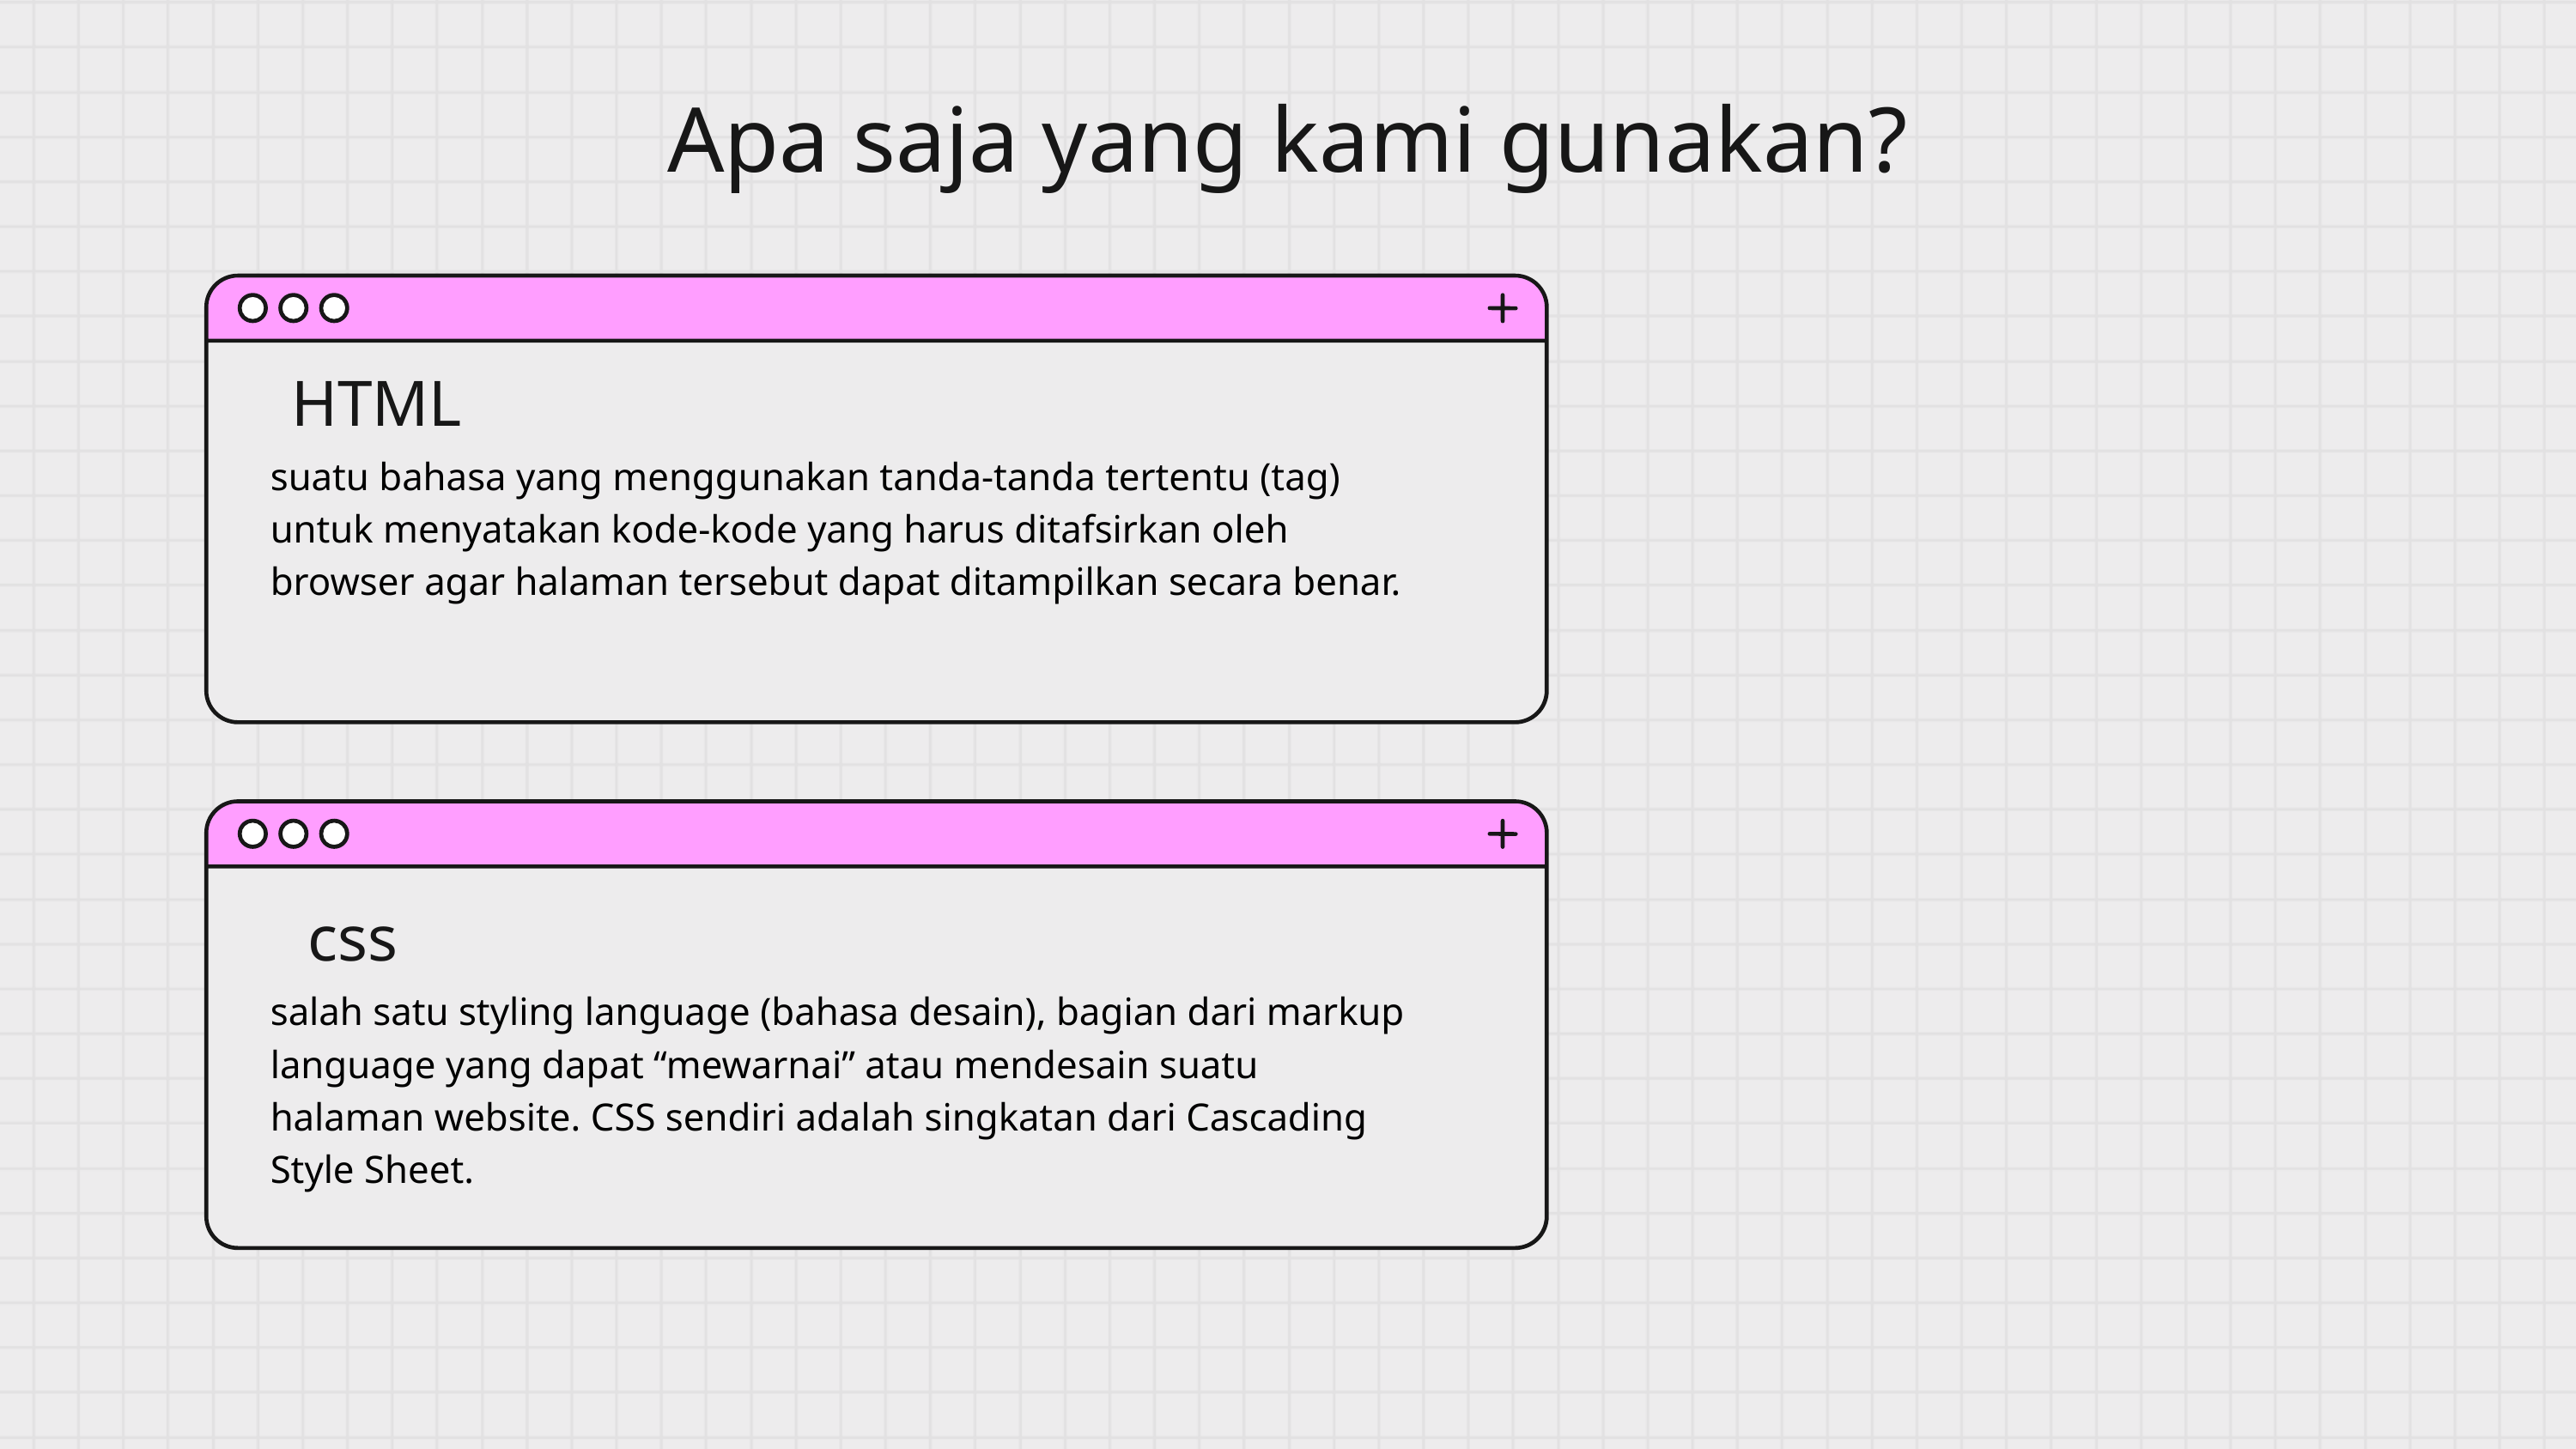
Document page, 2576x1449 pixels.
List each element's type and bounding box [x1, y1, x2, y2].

text_box [204, 273, 1549, 724]
text_box [204, 798, 1549, 1251]
picture [0, 0, 2576, 1449]
